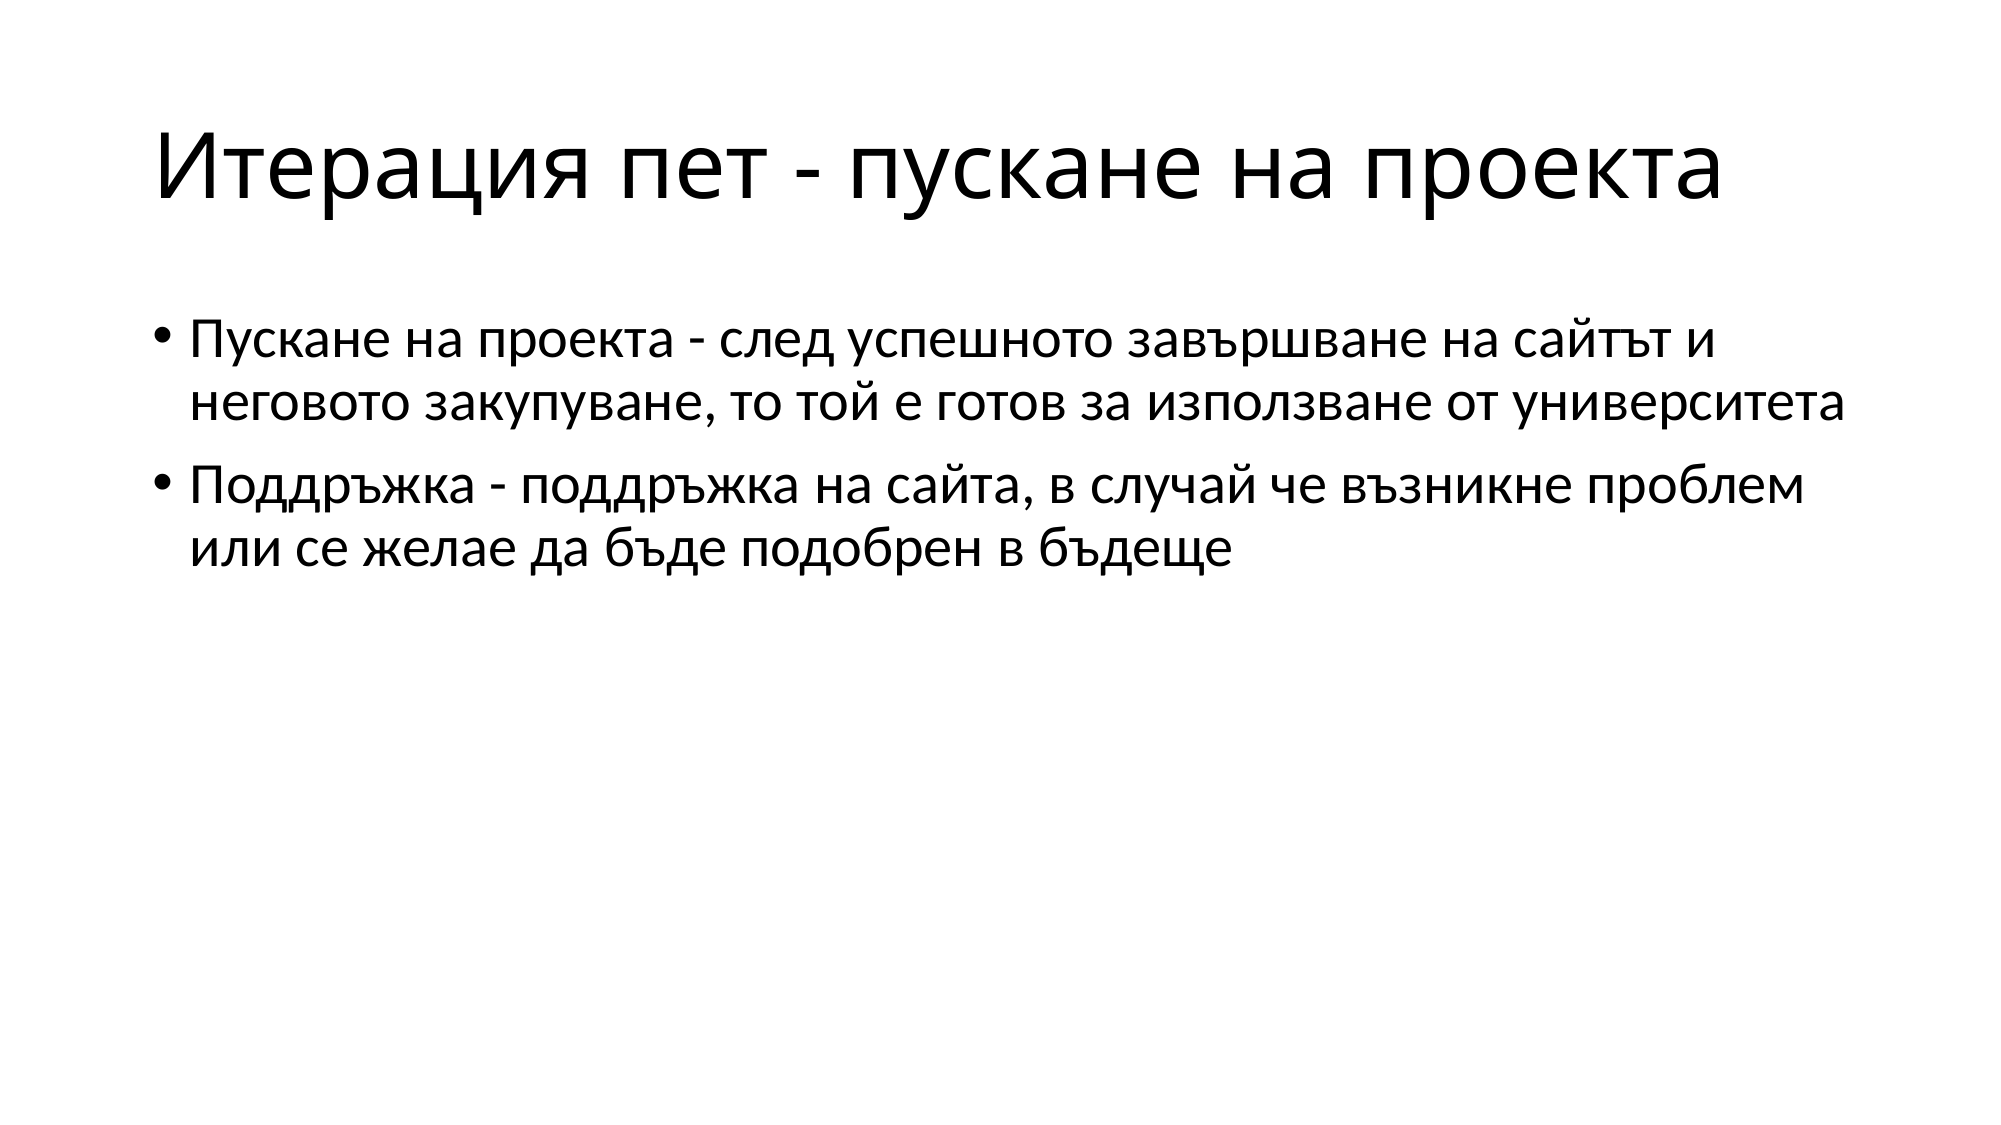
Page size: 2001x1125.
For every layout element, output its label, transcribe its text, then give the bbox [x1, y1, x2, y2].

list Пускане на проекта - след успешното завършване на сайтът и неговото закупуване, то той е готов за използване от университета Поддръжка - поддръжка на сайта, в случай че възникне проблем или се желае да бъде подобрен в бъдеще [137, 299, 1863, 1014]
title Итерация пет - пускане на проекта [137, 59, 1863, 278]
